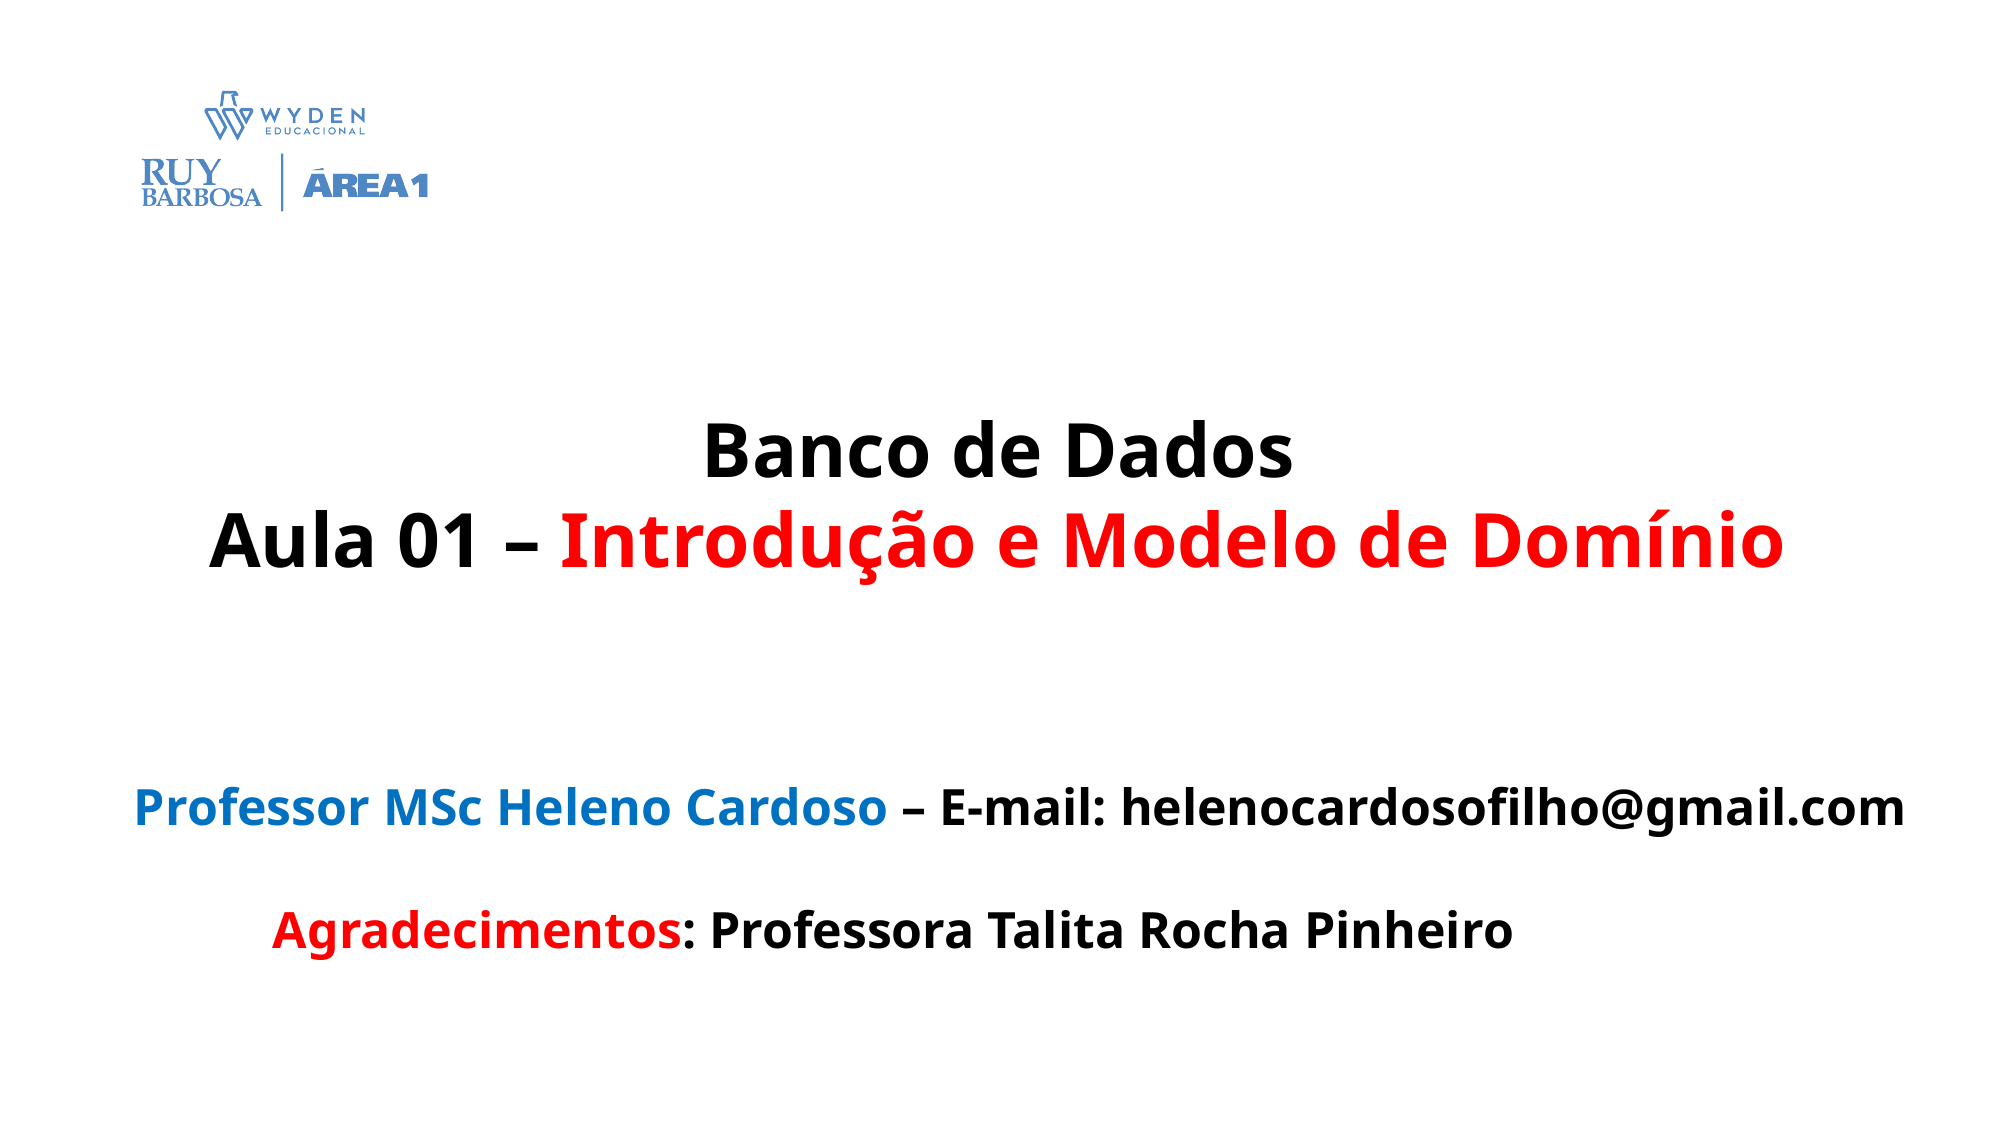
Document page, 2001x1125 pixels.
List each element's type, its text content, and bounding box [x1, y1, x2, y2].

text_box Professor MSc Heleno Cardoso – E-mail: helenocardosofilho@gmail.com [68, 768, 1973, 844]
text_box Agradecimentos: Professora Talita Rocha Pinheiro [208, 891, 1579, 967]
picture [89, 38, 480, 264]
text_box Banco de Dados Aula 01 – Introdução e Modelo de Domínio [115, 395, 1881, 684]
